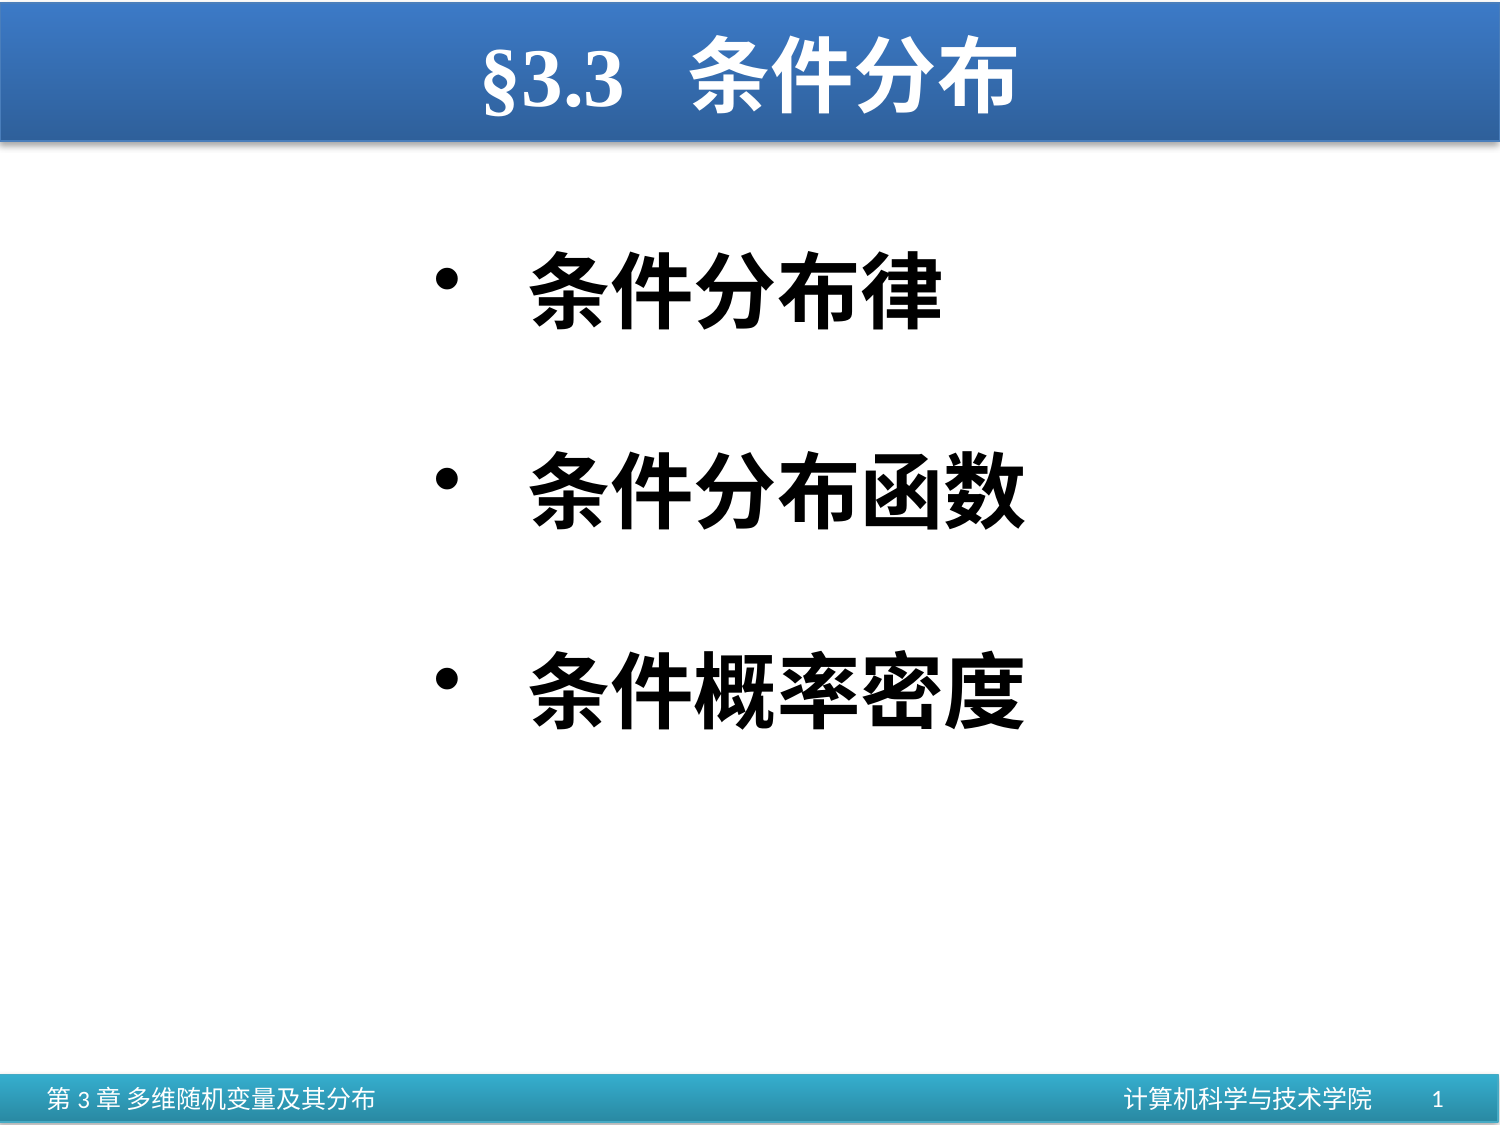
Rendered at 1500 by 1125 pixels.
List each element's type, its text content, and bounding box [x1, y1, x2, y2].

title §3.3 条件分布 [75, 15, 1425, 132]
text_box 条件分布律 条件分布函数 条件概率密度 [419, 231, 1081, 754]
